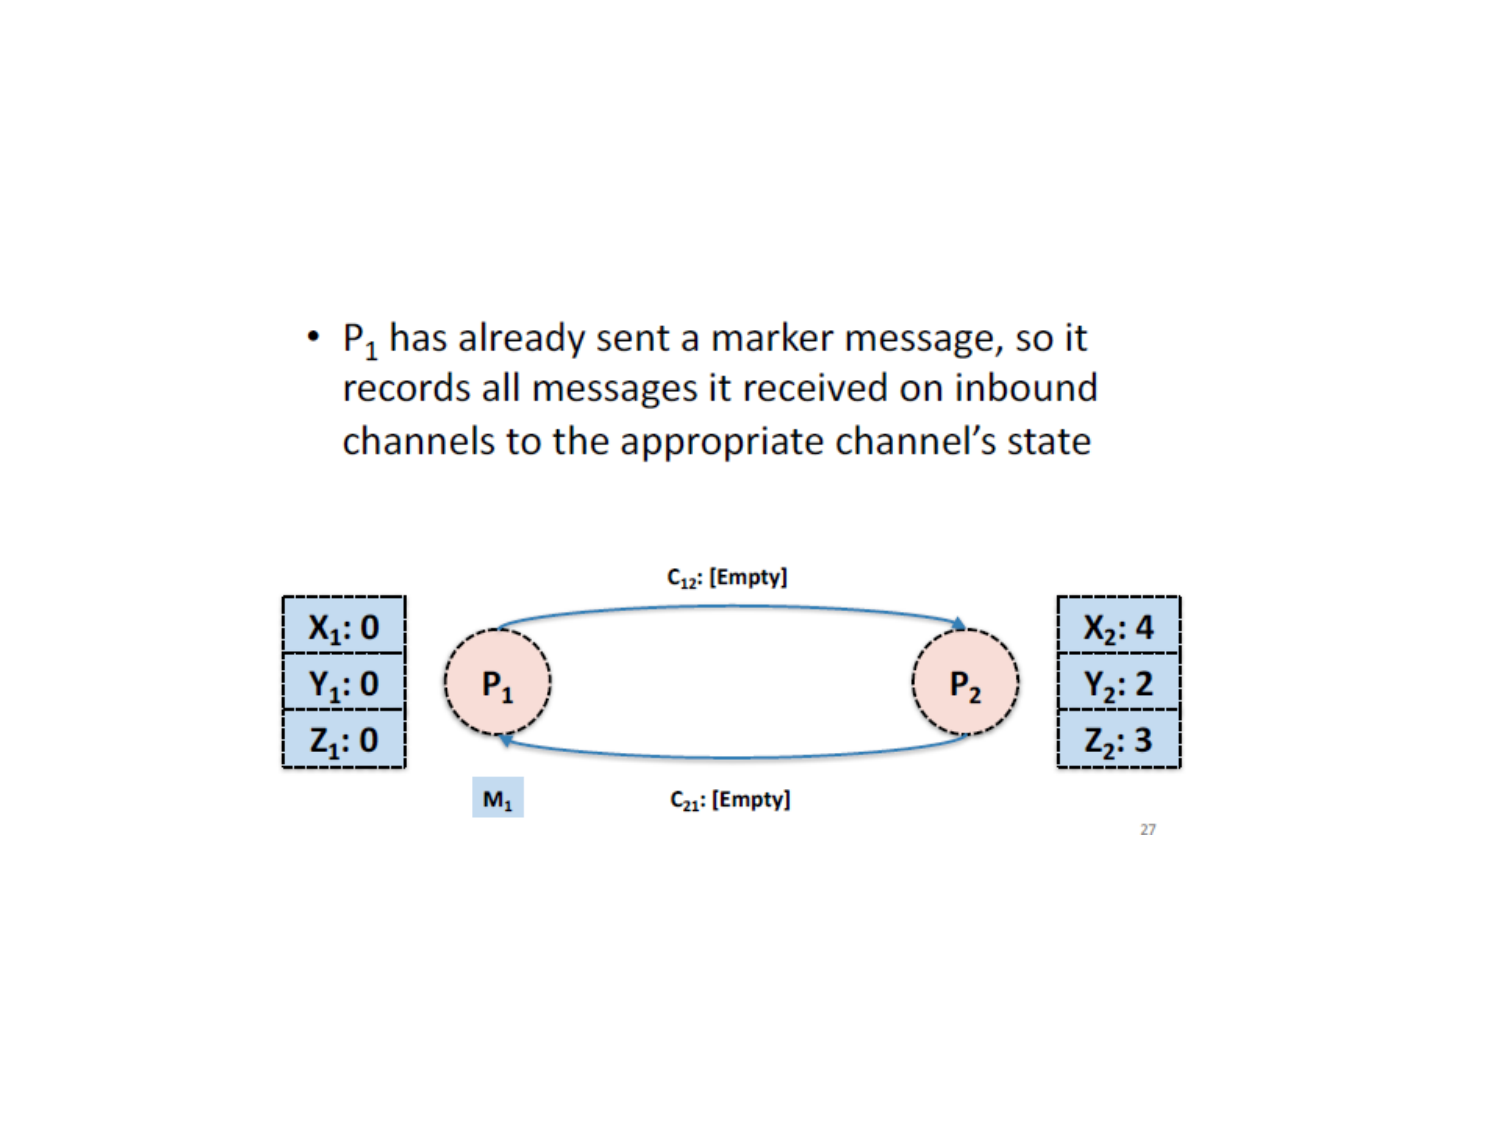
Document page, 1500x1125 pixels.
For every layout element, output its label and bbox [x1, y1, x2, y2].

picture [270, 290, 1230, 835]
